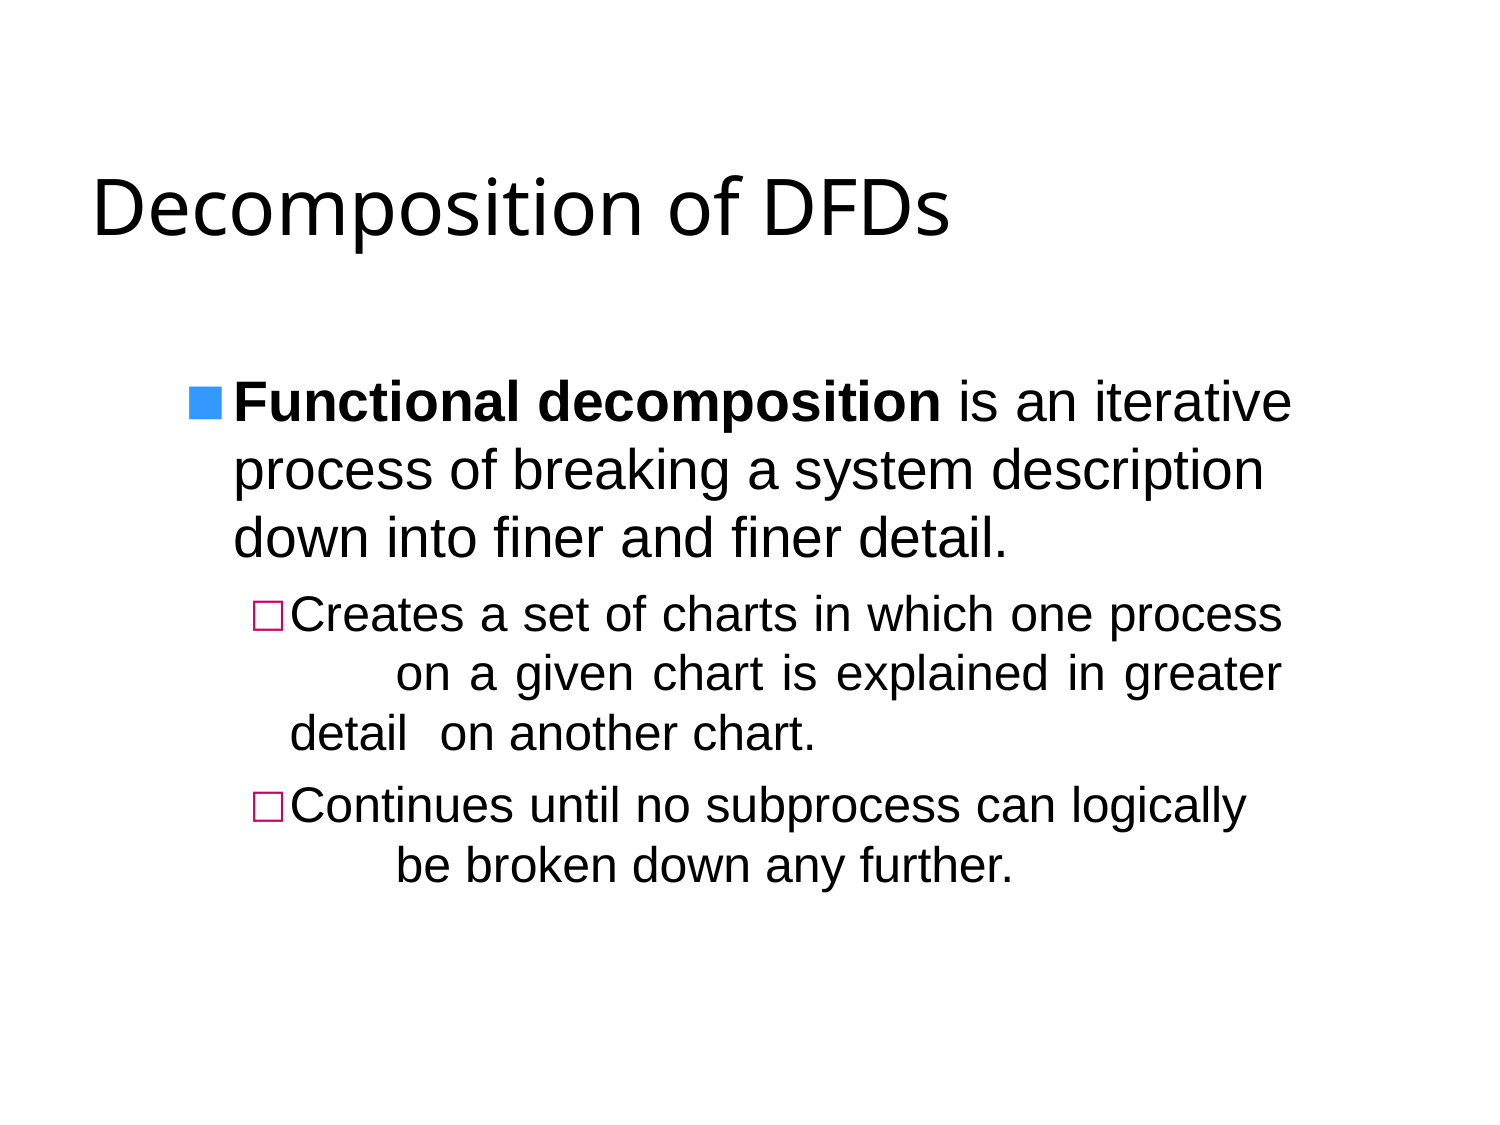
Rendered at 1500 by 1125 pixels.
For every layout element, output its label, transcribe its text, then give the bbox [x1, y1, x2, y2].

text_box Functional decomposition is an iterative process of breaking a system description down into finer and finer detail. Creates a set of charts in which one process on a given chart is explained in greater detail on another chart. Continues until no subprocess can logically be broken down any further. [183, 362, 1295, 893]
title Decomposition of DFDs [88, 54, 1195, 299]
